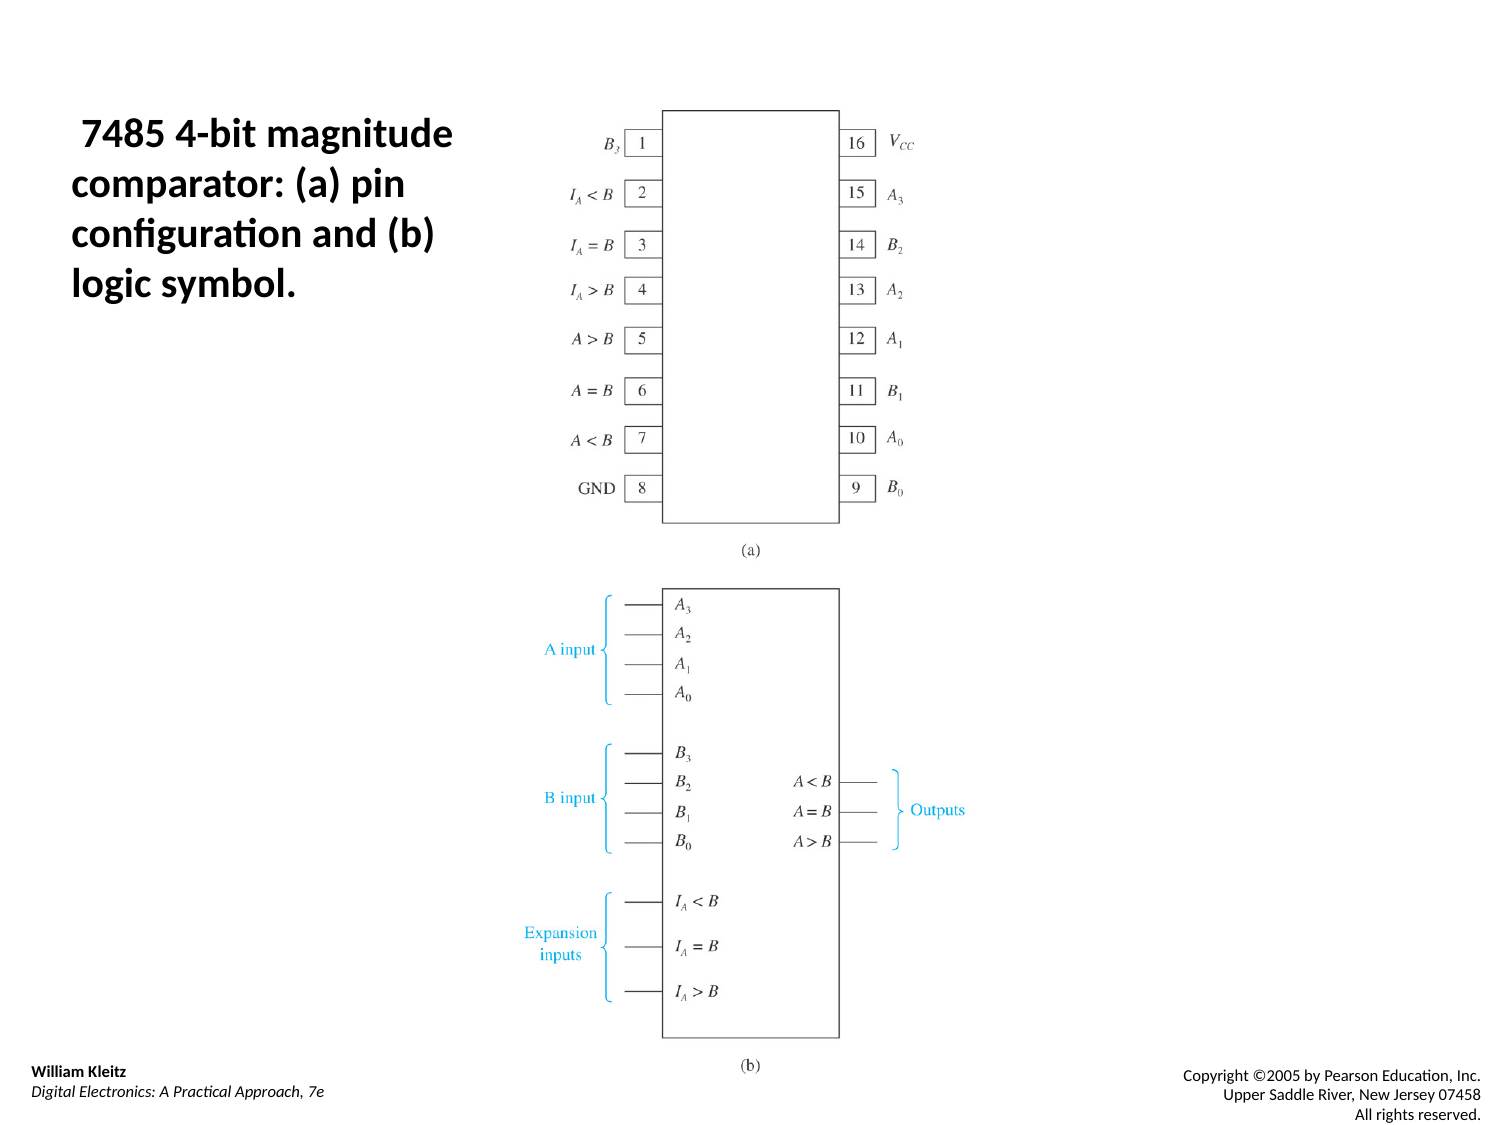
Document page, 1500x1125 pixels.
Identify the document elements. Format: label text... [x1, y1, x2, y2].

picture [475, 62, 1013, 1123]
text_box Copyright ©2005 by Pearson Education, Inc. Upper Saddle River, New Jersey 07458 All rights reserved. [1111, 1059, 1489, 1125]
text_box William Kleitz Digital Electronics: A Practical Approach, 7e [24, 1054, 390, 1108]
title 7485 4-bit magnitude comparator: (a) pin configuration and (b) logic symbol. [50, 37, 500, 375]
